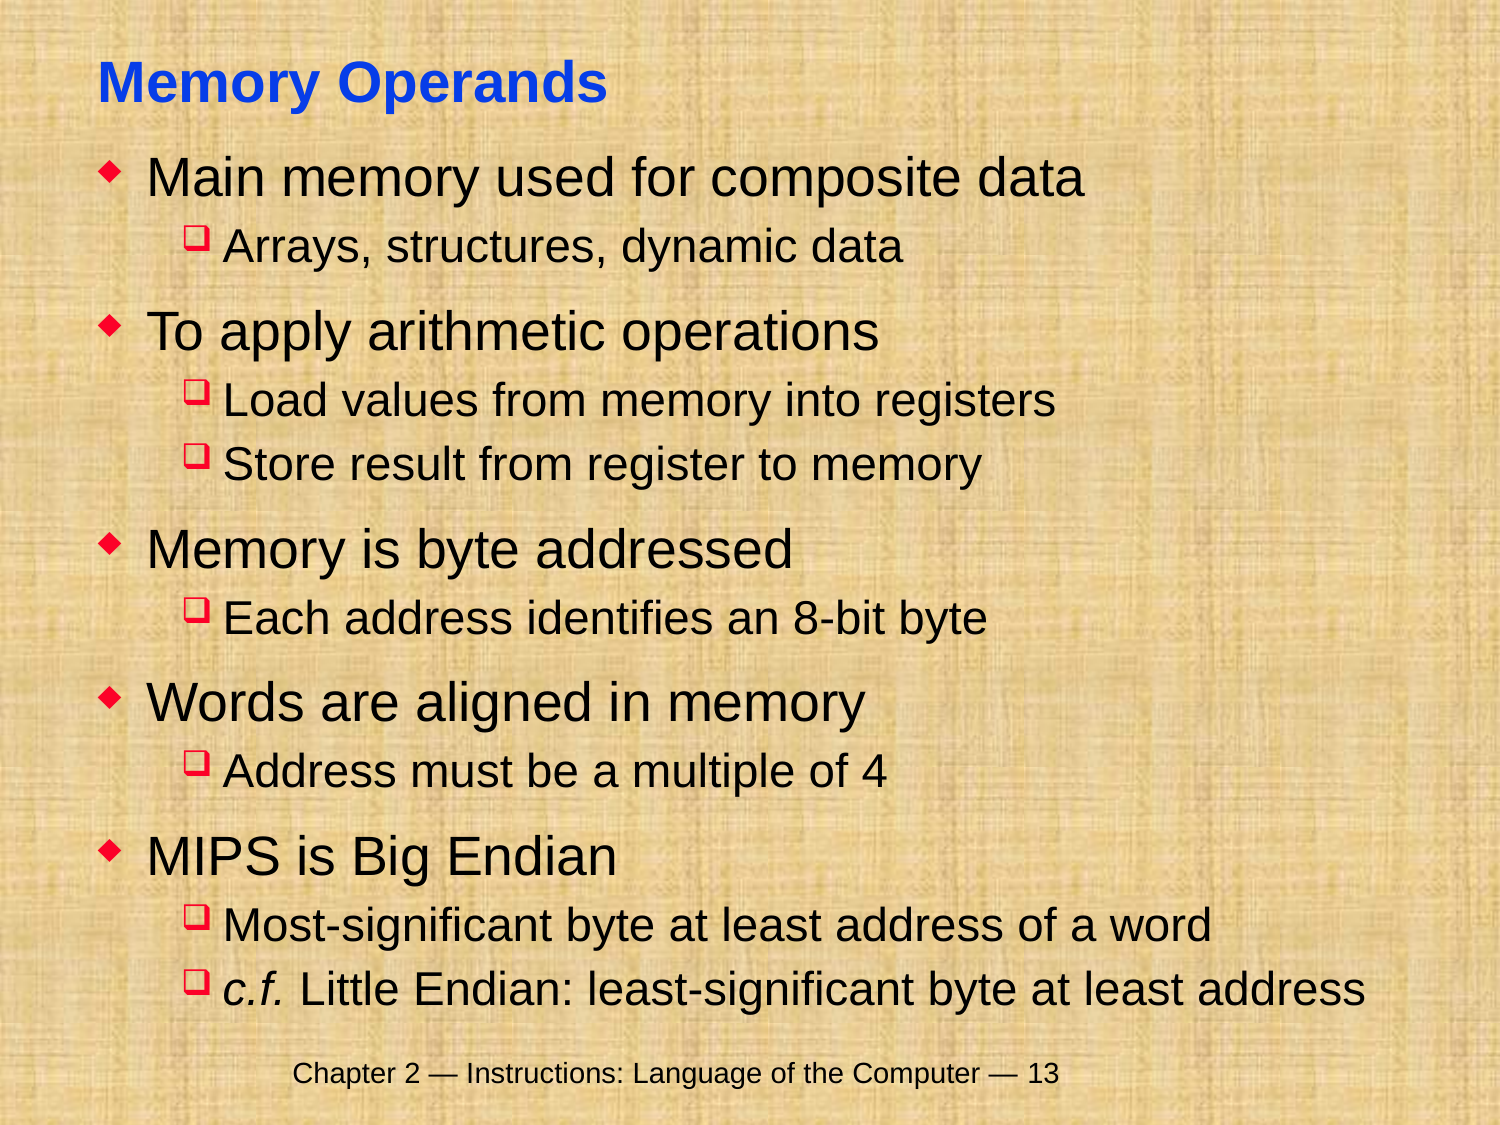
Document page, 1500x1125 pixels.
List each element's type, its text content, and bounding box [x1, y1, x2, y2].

footer Chapter 2 — Instructions: Language of the Computer — 13 [277, 1046, 1471, 1106]
list Main memory used for composite data Arrays, structures, dynamic data To apply arithmetic operations Load values from memory into registers Store result from register to memory Memory is byte addressed Each address identifies an 8-bit byte Words are aligned in memory Address must be a multiple of 4 MIPS is Big Endian Most-significant byte at least address of a word c.f. Little Endian: least-significant byte at least address [86, 149, 1426, 1026]
title Memory Operands [86, 49, 1426, 120]
picture [0, 0, 1500, 1125]
